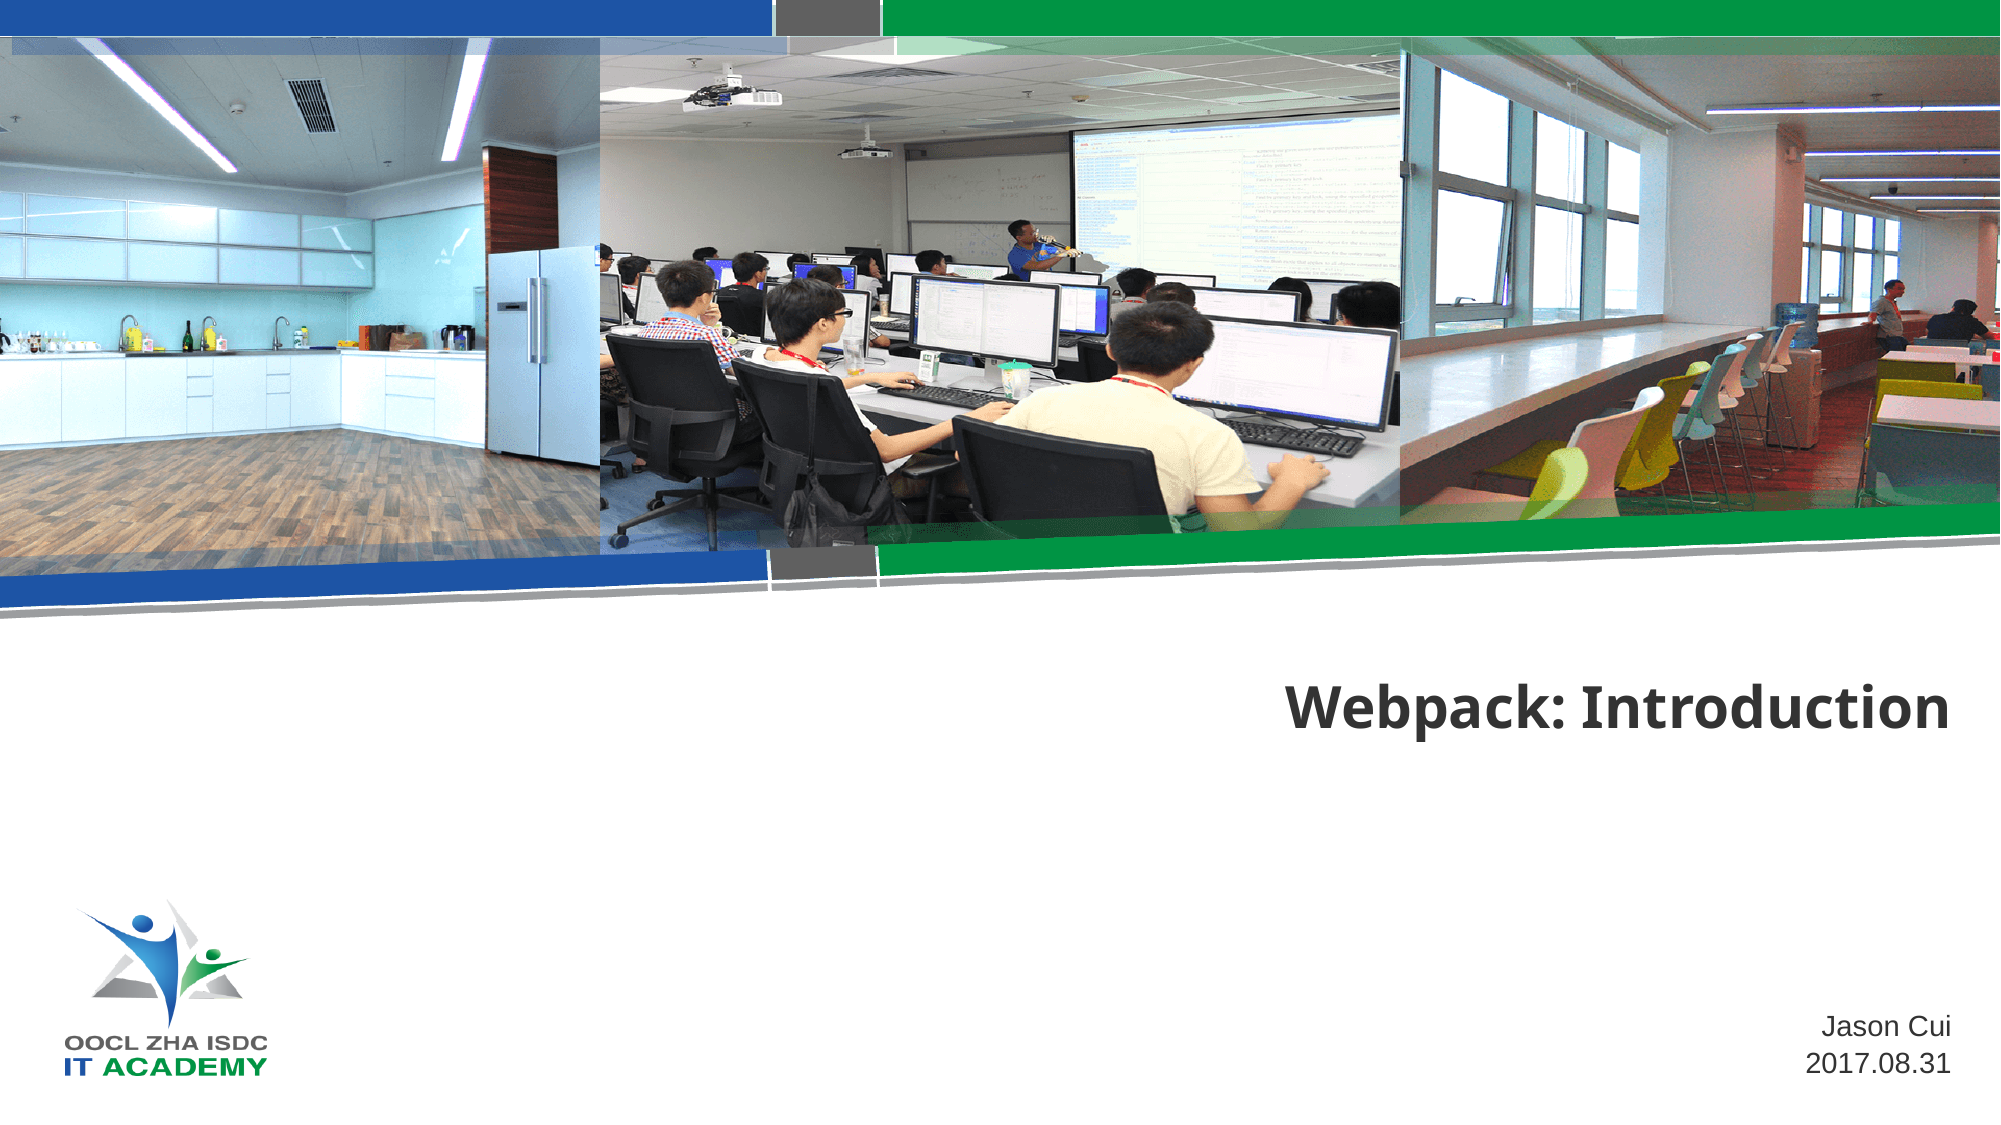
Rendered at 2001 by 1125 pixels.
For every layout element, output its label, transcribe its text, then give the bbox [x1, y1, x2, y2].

list 2017.08.31 [0, 1037, 1967, 1088]
list Webpack: Introduction [0, 662, 1967, 749]
picture [0, 0, 2000, 1125]
list Jason Cui [0, 999, 1967, 1037]
